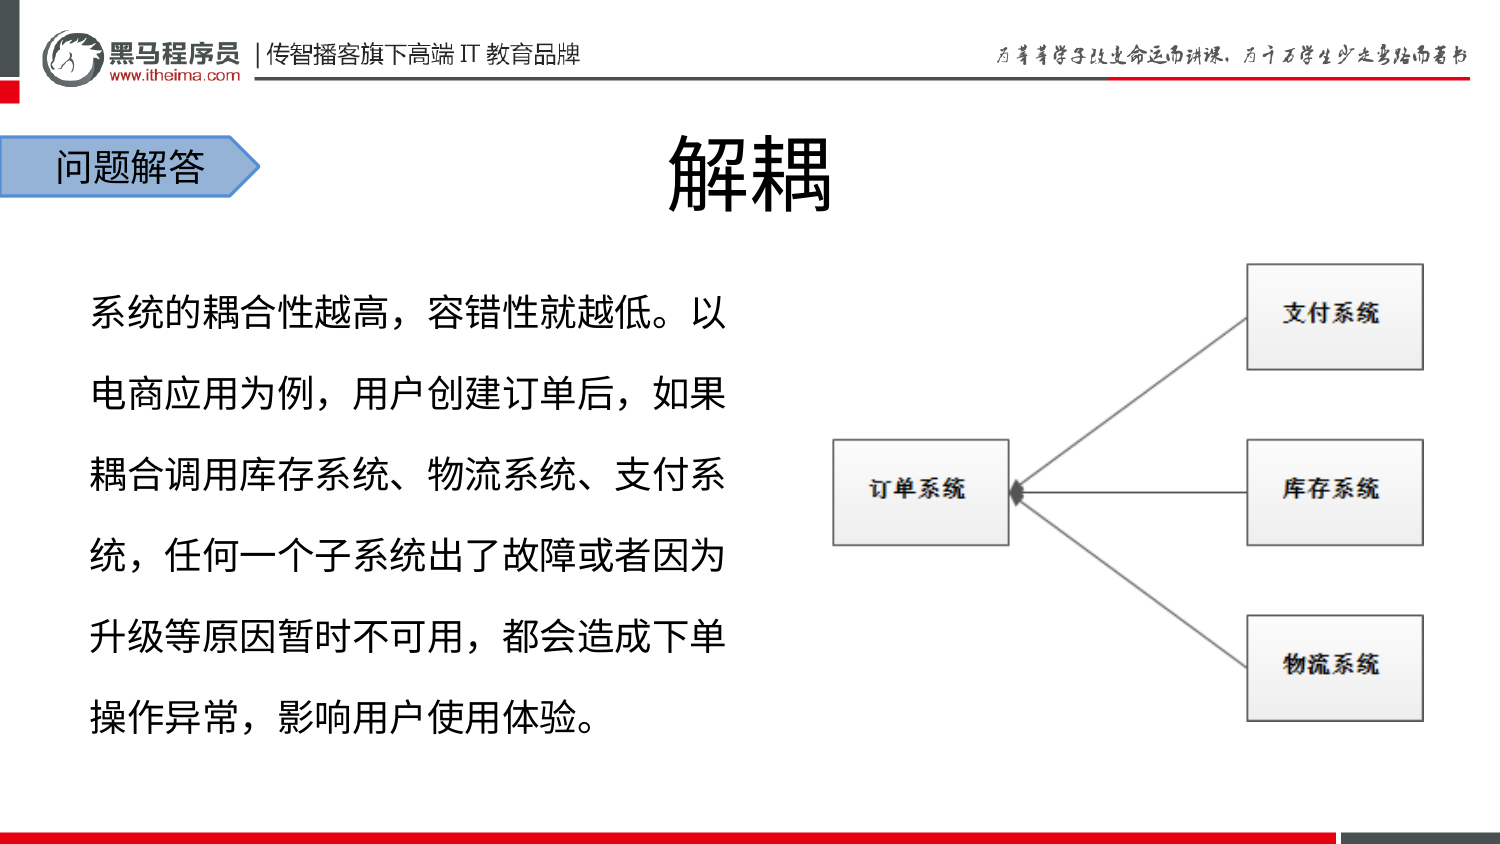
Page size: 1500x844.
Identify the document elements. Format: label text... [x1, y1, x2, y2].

picture [0, 0, 1500, 844]
list 系统的耦合性越高，容错性就越低。以电商应用为例，用户创建订单后，如果耦合调用库存系统、物流系统、支付系统，任何一个子系统出了故障或者因为升级等原因暂时不可用，都会造成下单操作异常，影响用户使用体验。 [75, 245, 747, 778]
title 解耦 [347, 114, 1153, 219]
text_box 问题解答 [0, 136, 260, 197]
